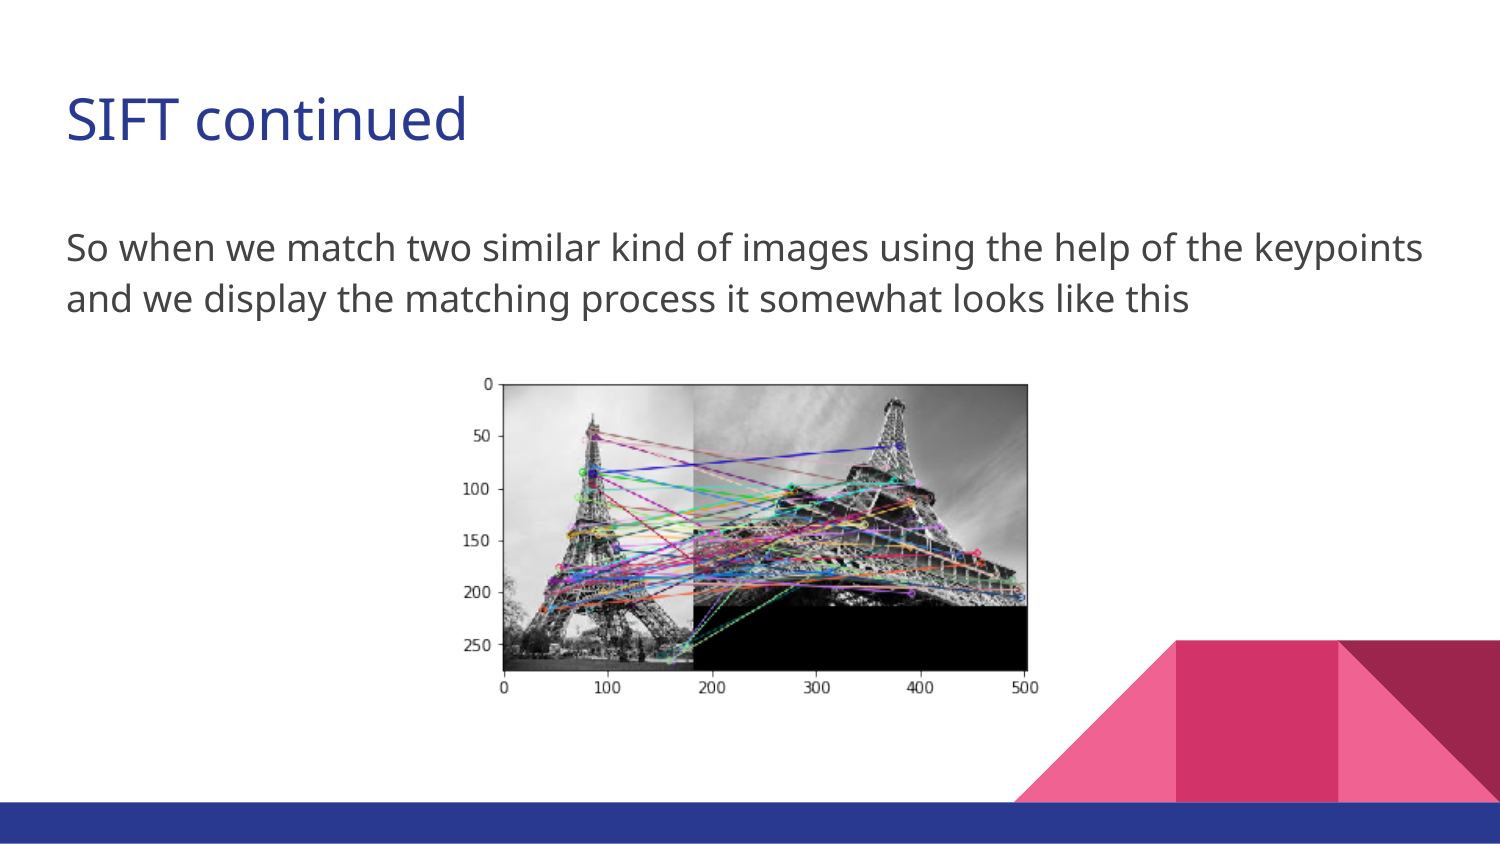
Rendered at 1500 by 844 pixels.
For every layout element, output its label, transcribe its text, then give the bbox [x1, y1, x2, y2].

title SIFT continued [51, 67, 1449, 167]
picture [451, 366, 1049, 709]
list So when we match two similar kind of images using the help of the keypoints and we display the matching process it somewhat looks like this [51, 201, 1449, 750]
